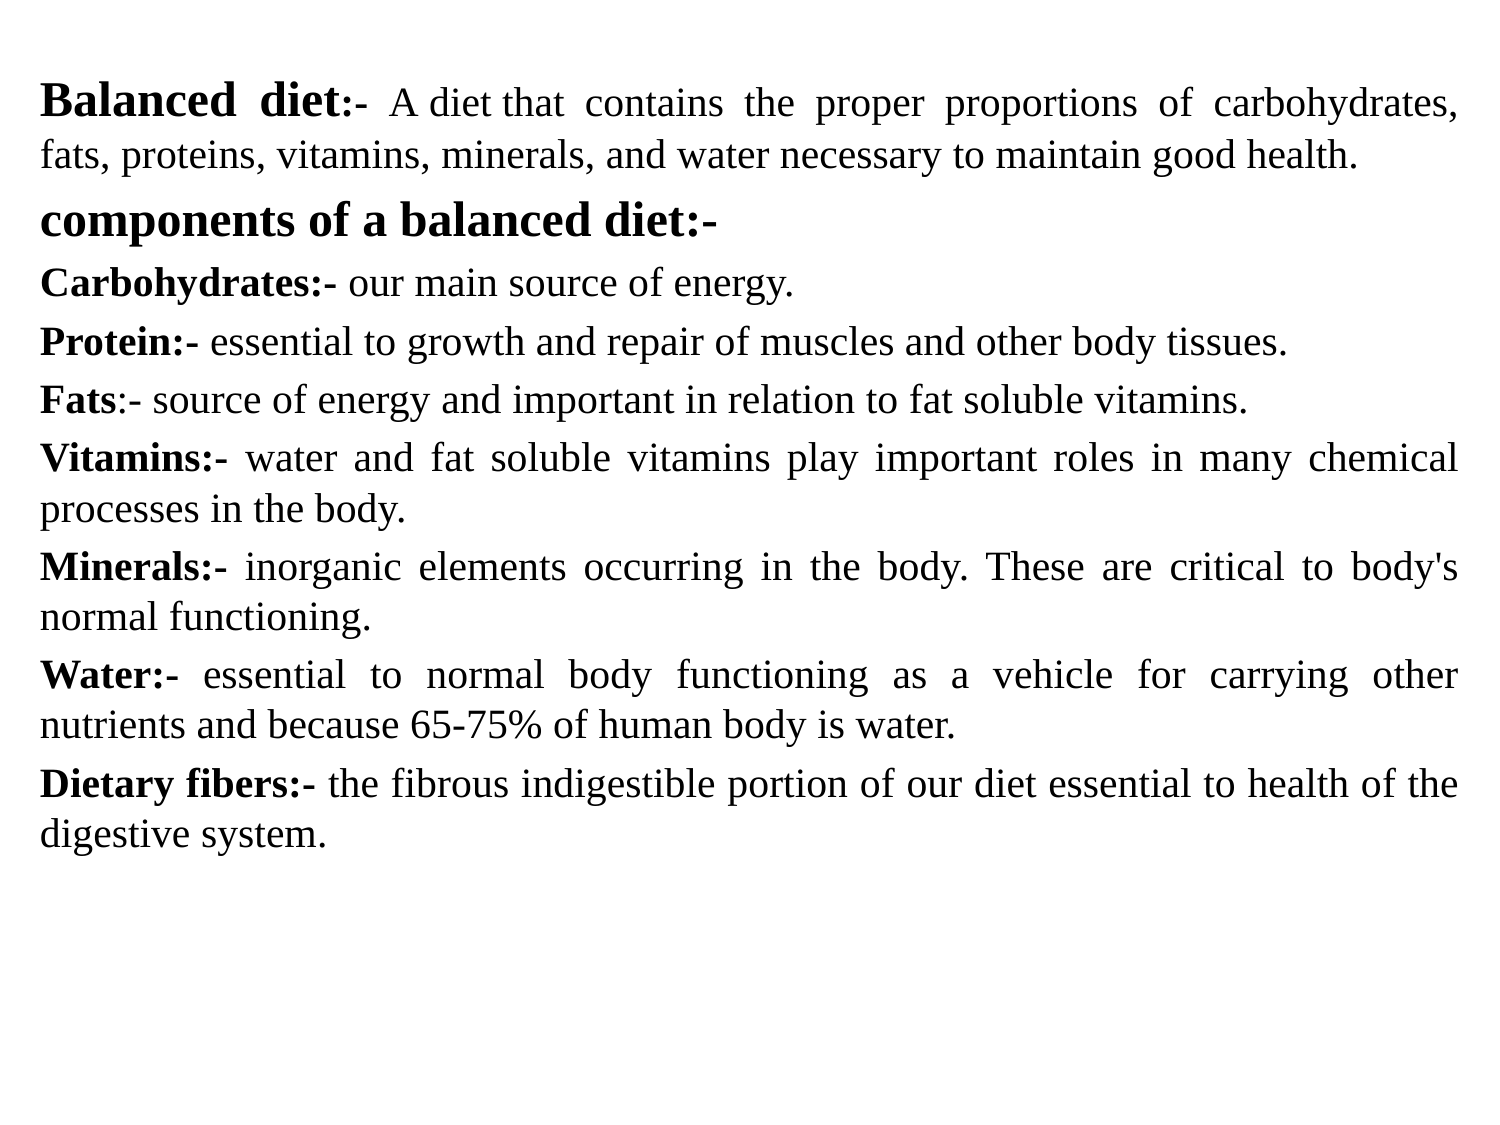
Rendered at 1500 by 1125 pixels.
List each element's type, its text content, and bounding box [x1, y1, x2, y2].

list Balanced diet:- A diet that contains the proper proportions of carbohydrates, fats, proteins, vitamins, minerals, and water necessary to maintain good health. components of a balanced diet:- Carbohydrates:- our main source of energy. Protein:- essential to growth and repair of muscles and other body tissues. Fats:- source of energy and important in relation to fat soluble vitamins. Vitamins:- water and fat soluble vitamins play important roles in many chemical processes in the body. Minerals:- inorganic elements occurring in the body. These are critical to body's normal functioning. Water:- essential to normal body functioning as a vehicle for carrying other nutrients and because 65-75% of human body is water. Dietary fibers:- the fibrous indigestible portion of our diet essential to health of the digestive system. [24, 59, 1475, 1122]
